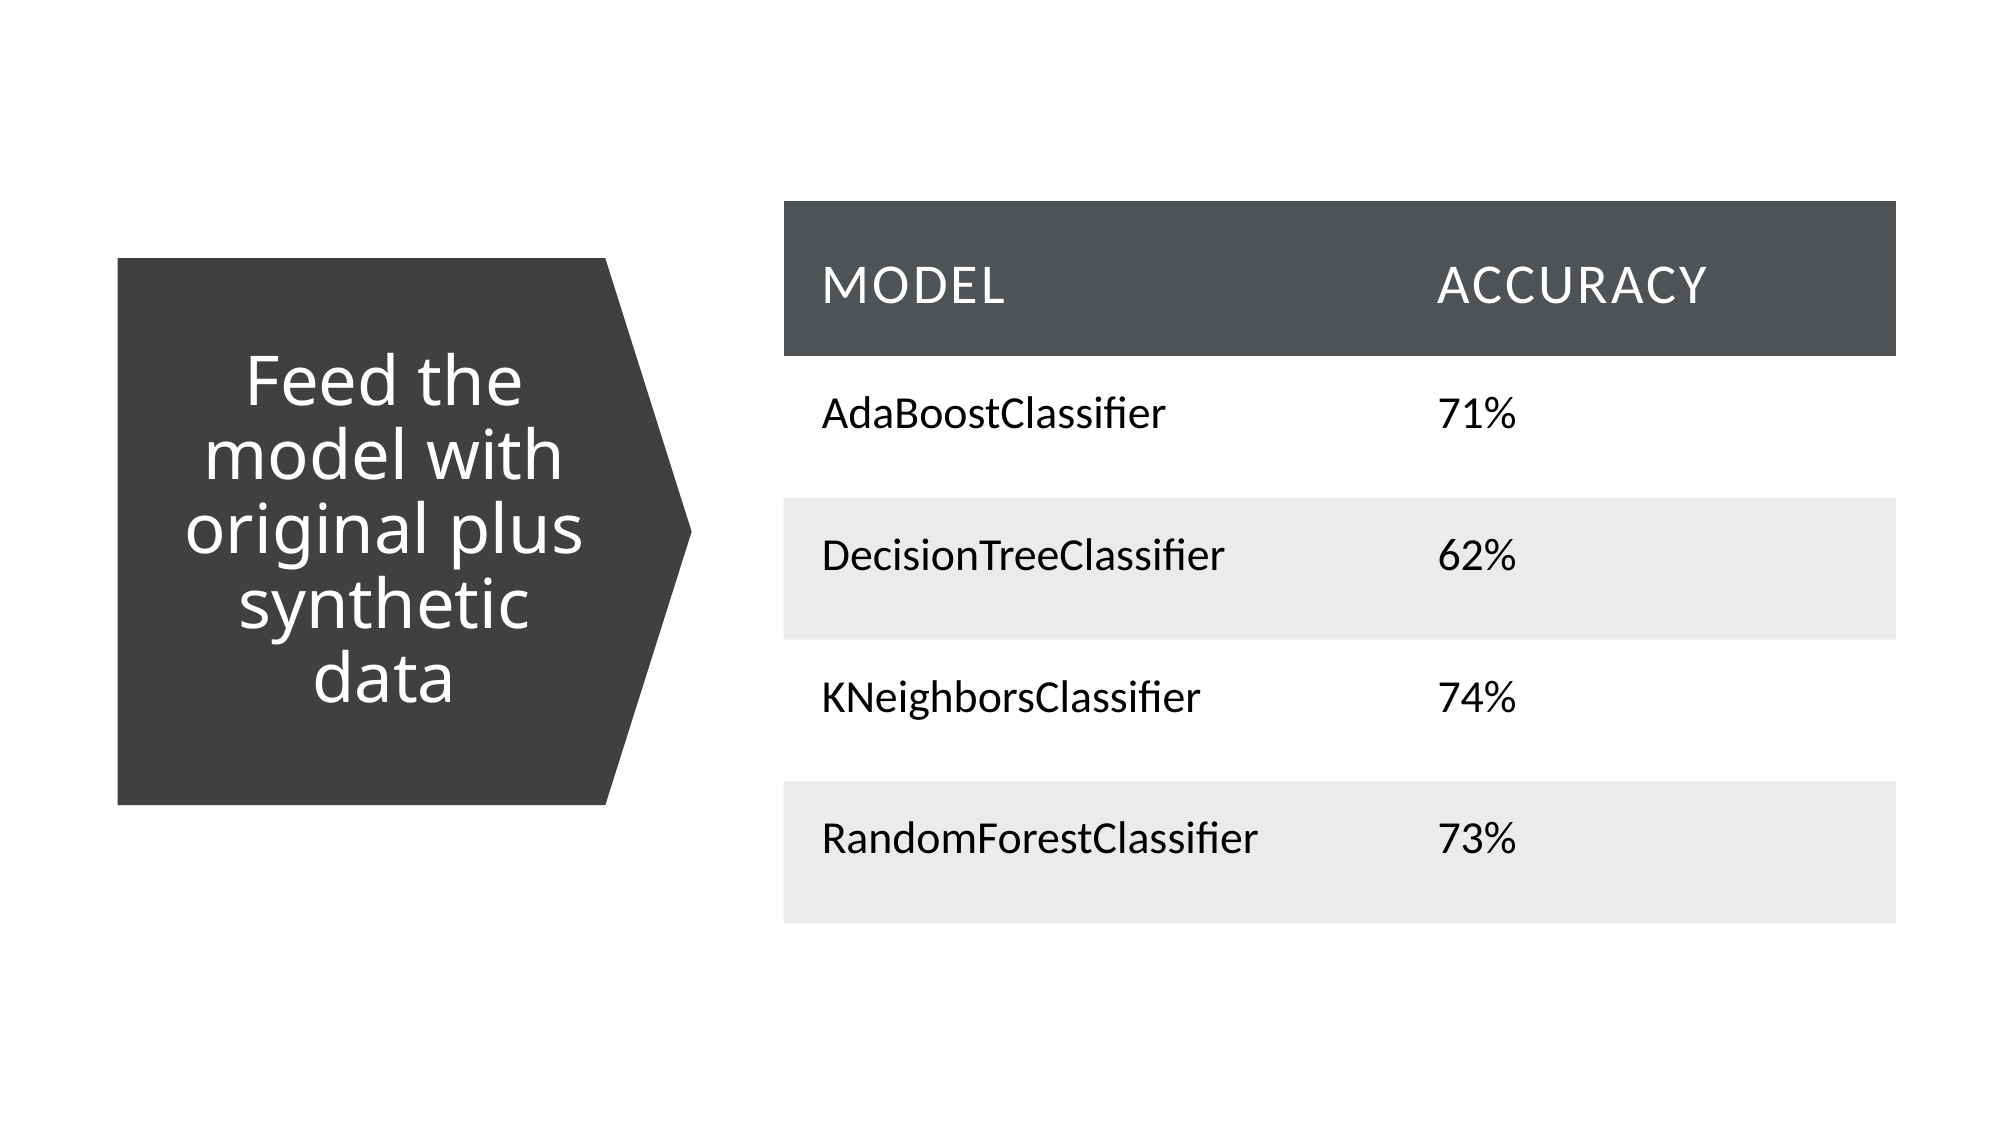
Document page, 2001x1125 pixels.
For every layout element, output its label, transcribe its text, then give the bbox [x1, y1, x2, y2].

table_cell 74% [1399, 640, 1896, 781]
table_cell DecisionTreeClassifier [784, 498, 1399, 640]
table_cell RandomForestClassifier [784, 781, 1399, 923]
table_cell 62% [1399, 498, 1896, 640]
table_cell AdaBoostClassifier [784, 356, 1399, 498]
table_cell 71% [1399, 356, 1896, 498]
text_box [116, 257, 693, 807]
table_header Accuracy [1399, 201, 1896, 356]
table_header Model [784, 201, 1399, 356]
title Feed the model with original plus synthetic data [168, 322, 601, 741]
table_cell KNeighborsClassifier [784, 640, 1399, 781]
table_cell 73% [1399, 781, 1896, 923]
